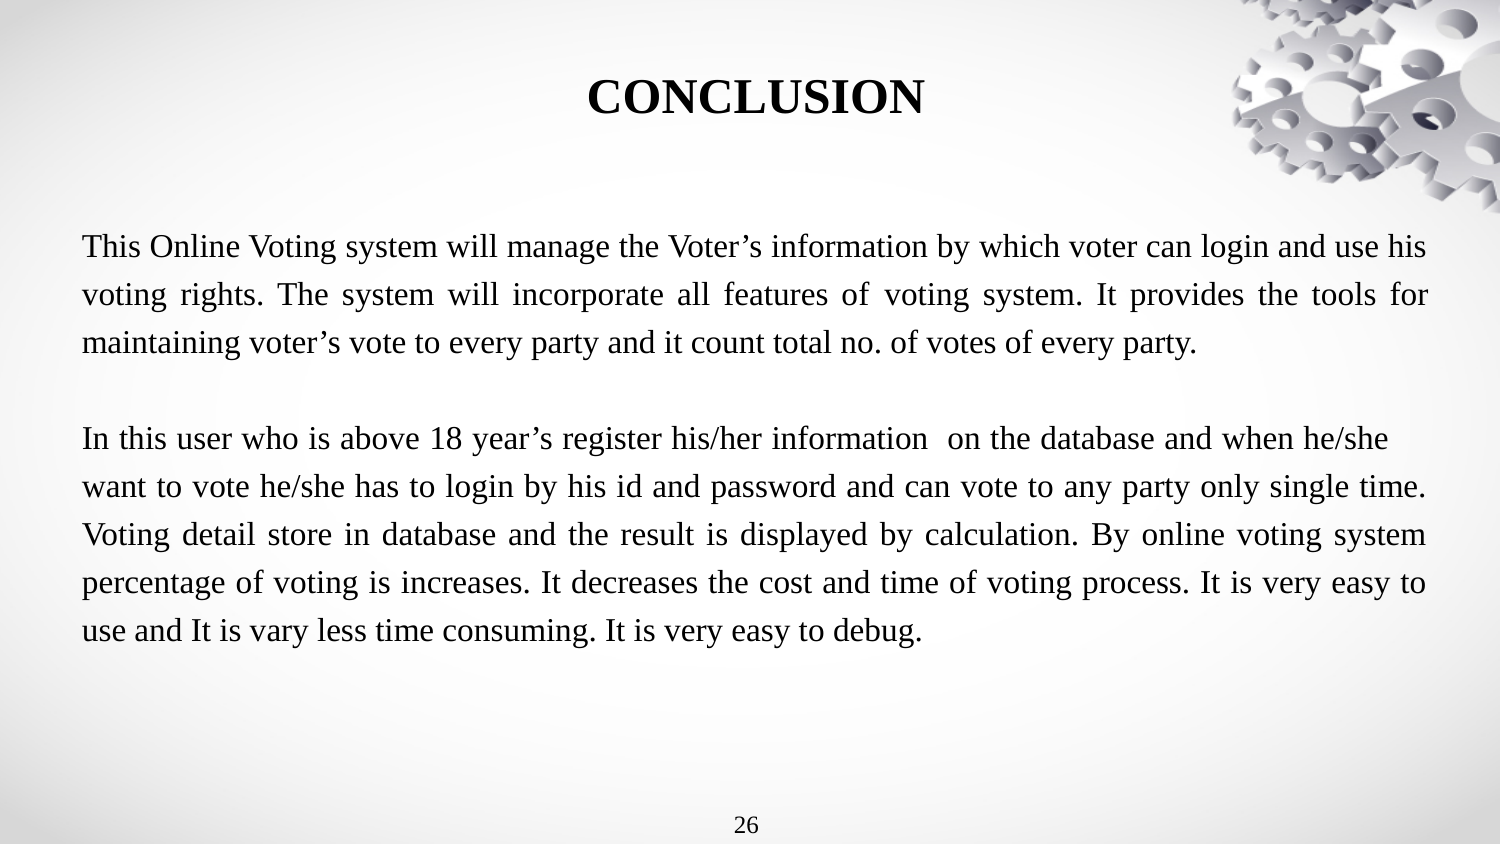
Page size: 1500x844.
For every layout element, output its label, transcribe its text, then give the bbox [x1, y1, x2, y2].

picture [0, 0, 1500, 844]
text_box 26 [719, 801, 774, 844]
text_box This Online Voting system will manage the Voter’s information by which voter can login and use his voting rights. The system will incorporate all features of voting system. It provides the tools for maintaining voter’s vote to every party and it count total no. of votes of every party. In this user who is above 18 year’s register his/her information on the database and when he/she want to vote he/she has to login by his id and password and can vote to any party only single time. Voting detail store in database and the result is displayed by calculation. By online voting system percentage of voting is increases. It decreases the cost and time of voting process. It is very easy to use and It is vary less time consuming. It is very easy to debug. [67, 209, 1445, 655]
text_box CONCLUSION [525, 55, 987, 131]
